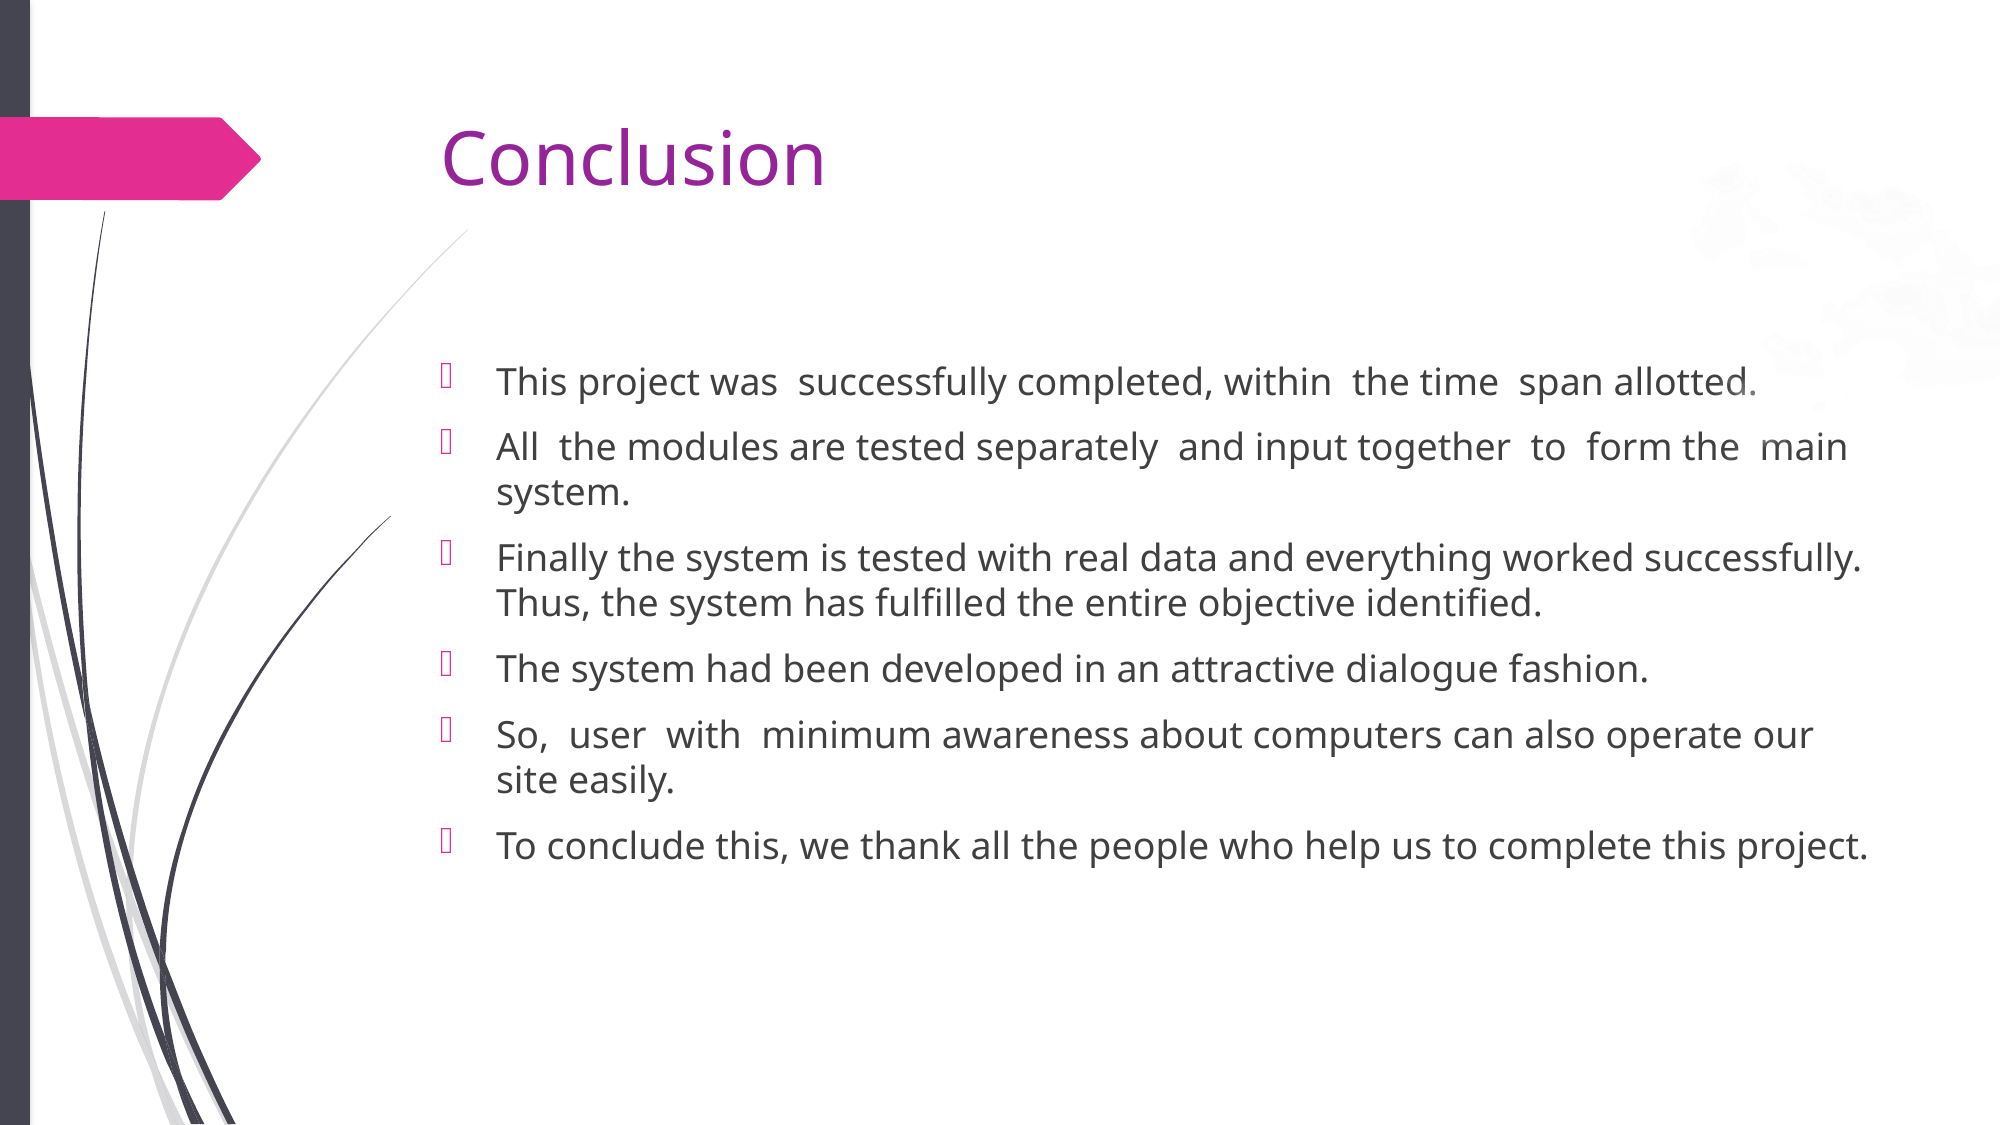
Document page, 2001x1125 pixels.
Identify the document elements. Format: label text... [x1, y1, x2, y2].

picture [1653, 91, 2000, 483]
list This project was successfully completed, within the time span allotted. All the modules are tested separately and input together to form the main system. Finally the system is tested with real data and everything worked successfully. Thus, the system has fulfilled the entire objective identified. The system had been developed in an attractive dialogue fashion. So, user with minimum awareness about computers can also operate our site easily. To conclude this, we thank all the people who help us to complete this project. [424, 350, 1888, 970]
title Conclusion [425, 102, 1648, 313]
